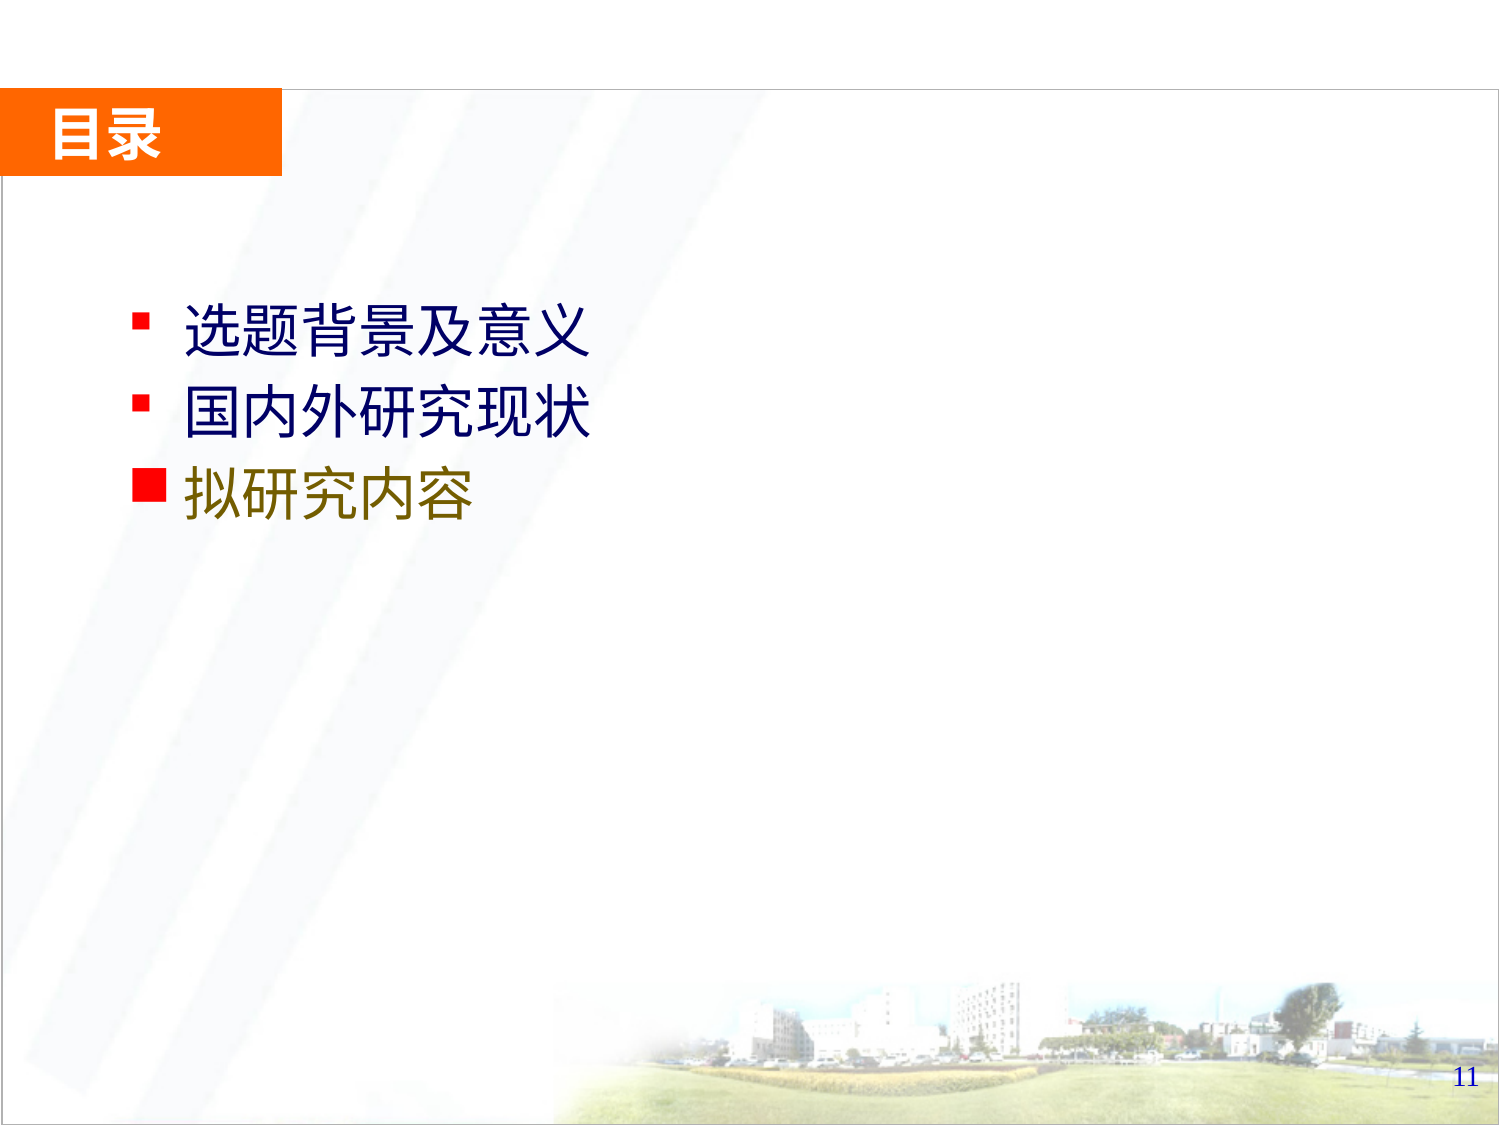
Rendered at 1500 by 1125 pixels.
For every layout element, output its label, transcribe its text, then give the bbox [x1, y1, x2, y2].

picture [3, 90, 1498, 1124]
title 目录 [0, 88, 282, 176]
slide_number 11 [1182, 1049, 1496, 1125]
list 选题背景及意义 国内外研究现状 拟研究内容 [112, 286, 738, 999]
